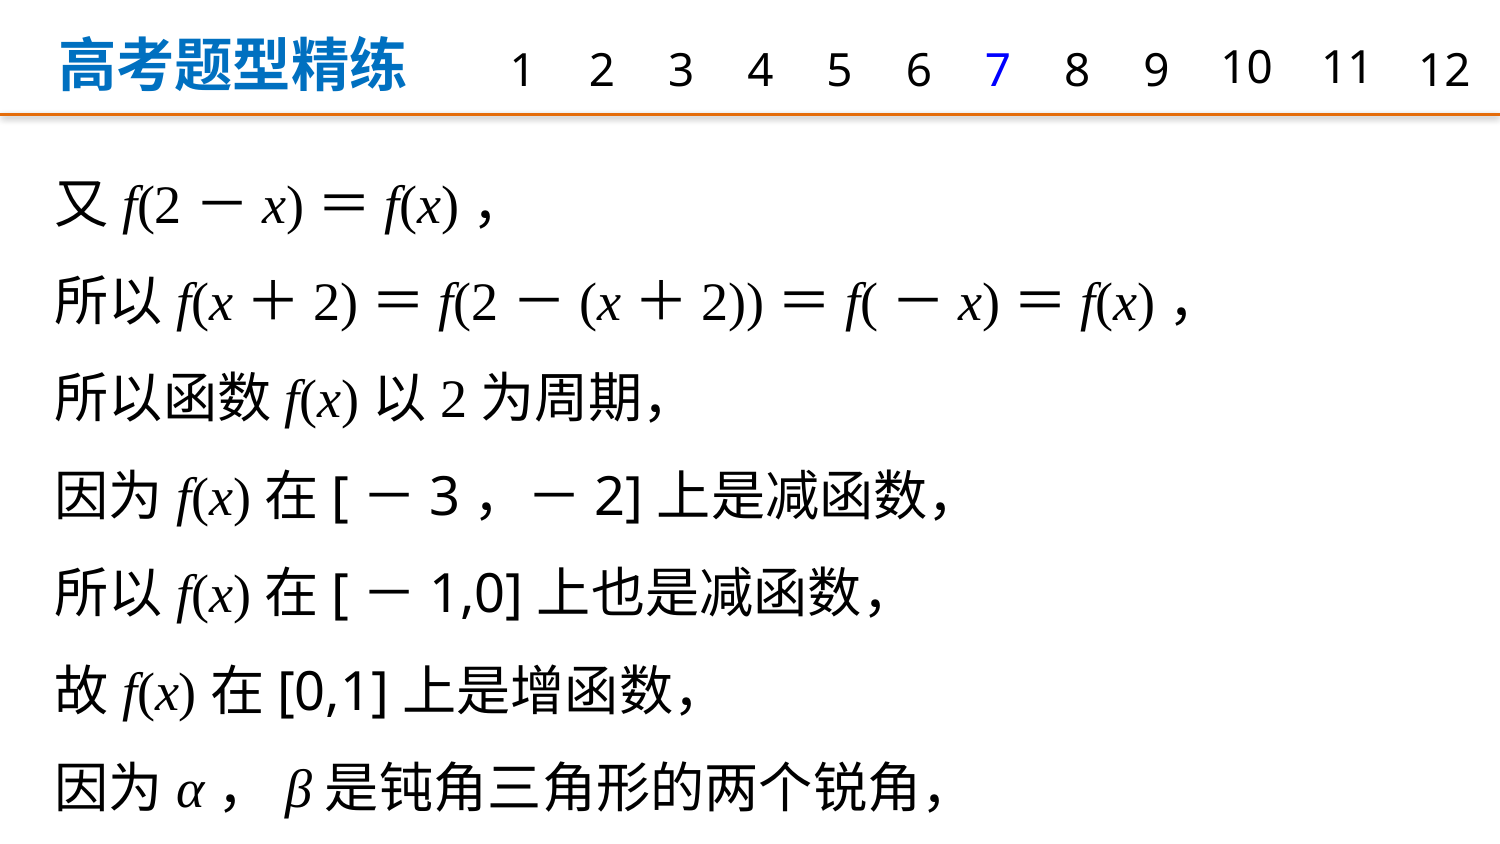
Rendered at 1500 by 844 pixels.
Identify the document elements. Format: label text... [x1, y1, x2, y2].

text_box 12 [1402, 36, 1486, 106]
text_box 9 [1121, 36, 1192, 106]
text_box 6 [884, 36, 954, 106]
text_box 4 [725, 36, 796, 106]
text_box 10 [1201, 36, 1293, 101]
text_box 5 [804, 36, 875, 106]
text_box 3 [646, 36, 716, 106]
text_box 又f(2－x)＝f(x)， 所以f(x＋2)＝f(2－(x＋2))＝f(－x)＝f(x)， 所以函数f(x)以2为周期， 因为f(x)在[－3，－2]上是减函数， 所以f(x)在[－1,0]上也是减函数， 故f(x)在[0,1]上是增函数， 因为α，β是钝角三角形的两个锐角， [40, 129, 1451, 826]
text_box 高考题型精练 [43, 20, 423, 105]
text_box 2 [567, 36, 637, 106]
text_box 1 [488, 36, 558, 106]
text_box 7 [963, 36, 1033, 106]
text_box 8 [1042, 36, 1113, 106]
text_box 11 [1301, 36, 1394, 101]
